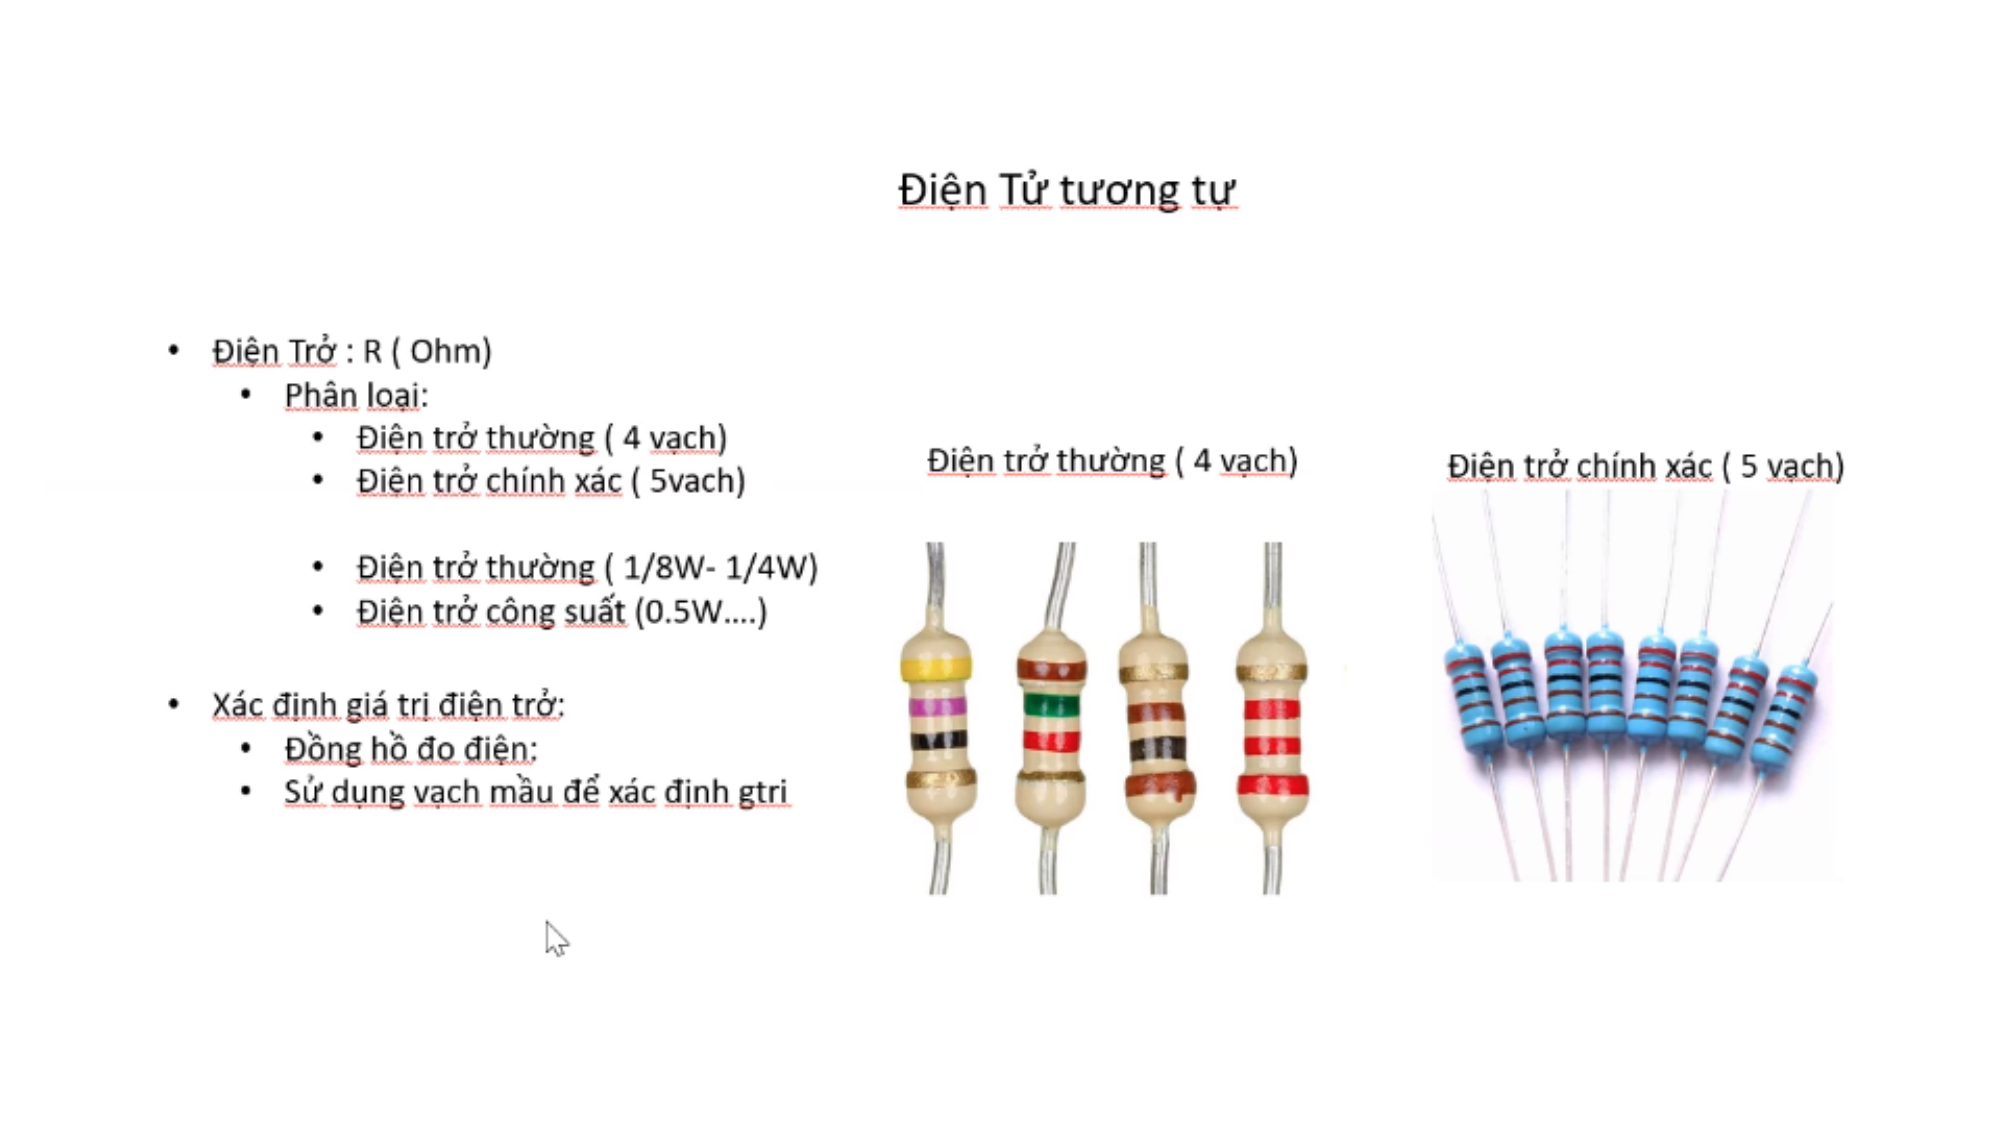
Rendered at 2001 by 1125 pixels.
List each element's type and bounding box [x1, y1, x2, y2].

picture [44, 80, 1956, 1045]
